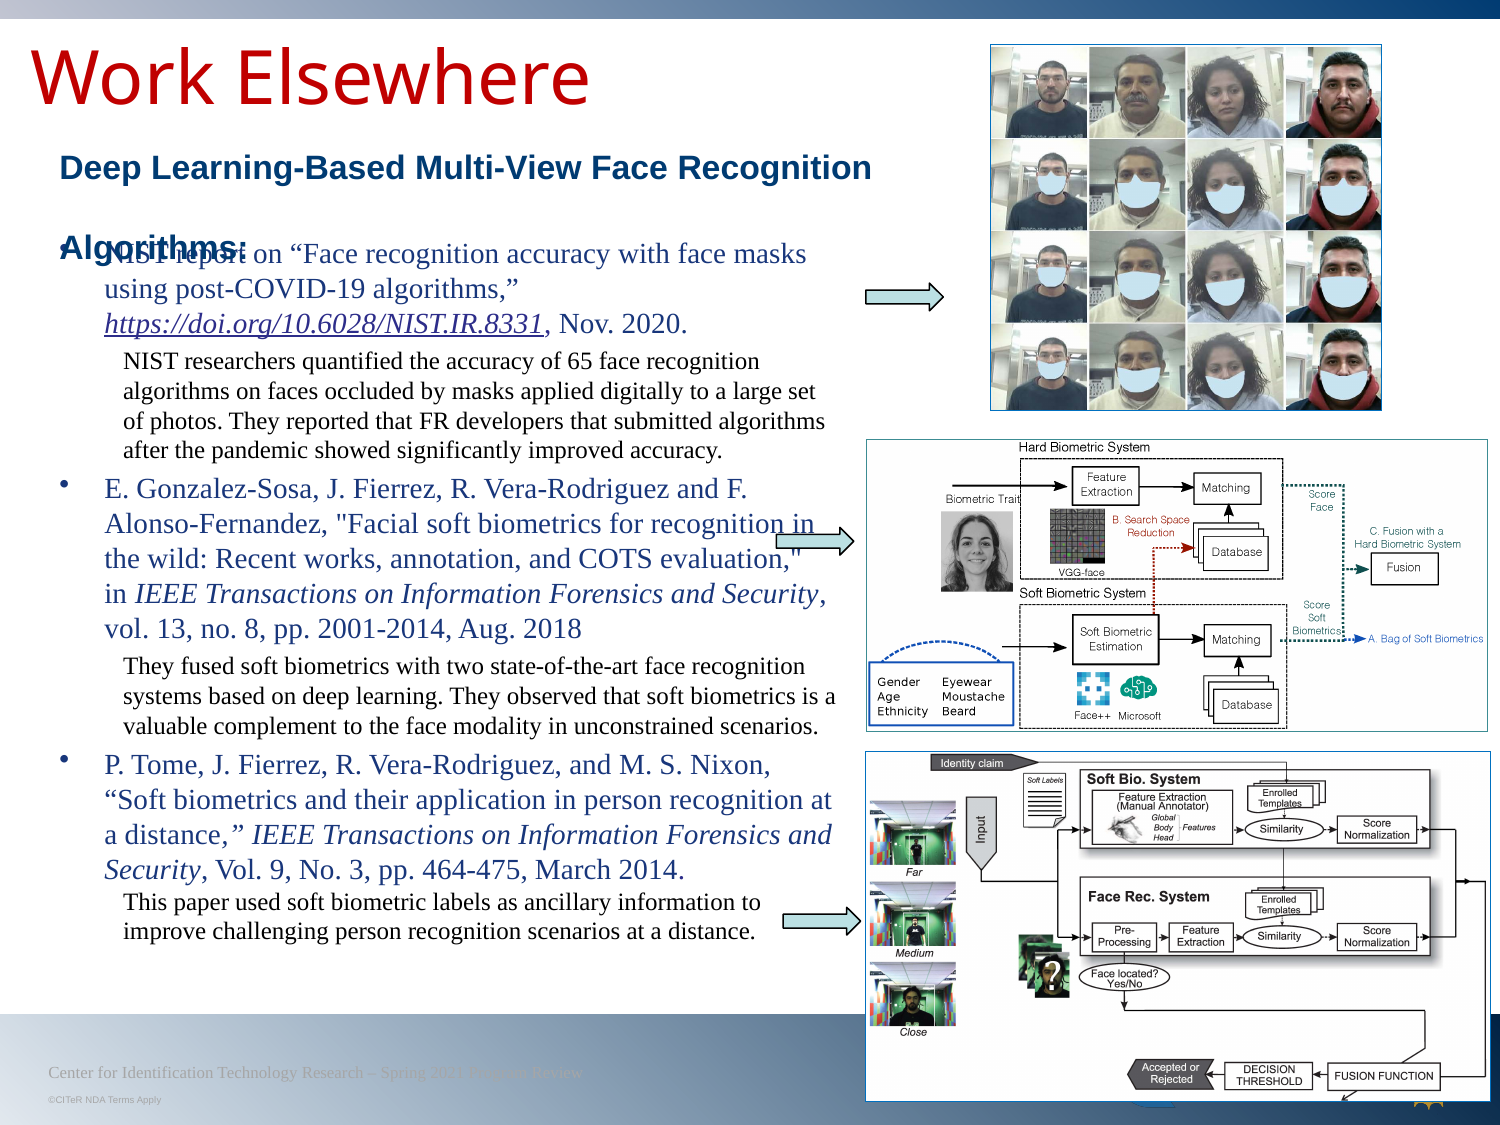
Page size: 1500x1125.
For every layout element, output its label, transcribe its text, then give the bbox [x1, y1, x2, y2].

text_box [776, 527, 854, 556]
picture [990, 44, 1382, 411]
text_box [865, 283, 944, 311]
text_box [783, 907, 860, 936]
picture [866, 439, 1489, 733]
title Work Elsewhere [15, 0, 1000, 150]
list NIST report on “Face recognition accuracy with face masks using post-COVID-19 algorithms,” https://doi.org/10.6028/NIST.IR.8331, Nov. 2020. NIST researchers quantified the accuracy of 65 face recognition algorithms on faces occluded by masks applied digitally to a large set of photos. They reported that FR developers that submitted algorithms after the pandemic showed significantly improved accuracy. E. Gonzalez-Sosa, J. Fierrez, R. Vera-Rodriguez and F. Alonso-Fernandez, "Facial soft biometrics for recognition in the wild: Recent works, annotation, and COTS evaluation," in IEEE Transactions on Information Forensics and Security, vol. 13, no. 8, pp. 2001-2014, Aug. 2018 They fused soft biometrics with two state-of-the-art face recognition systems based on deep learning. They observed that soft biometrics is a valuable complement to the face modality in unconstrained scenarios. P. Tome, J. Fierrez, R. Vera-Rodriguez, and M. S. Nixon, “Soft biometrics and their application in person recognition at a distance,” IEEE Transactions on Information Forensics and Security, Vol. 9, No. 3, pp. 464-475, March 2014. This paper used soft biometric labels as ancillary information to improve challenging person recognition scenarios at a distance. [33, 226, 854, 972]
picture [865, 751, 1491, 1125]
text_box Deep Learning-Based Multi-View Face Recognition Algorithms: [44, 99, 905, 229]
